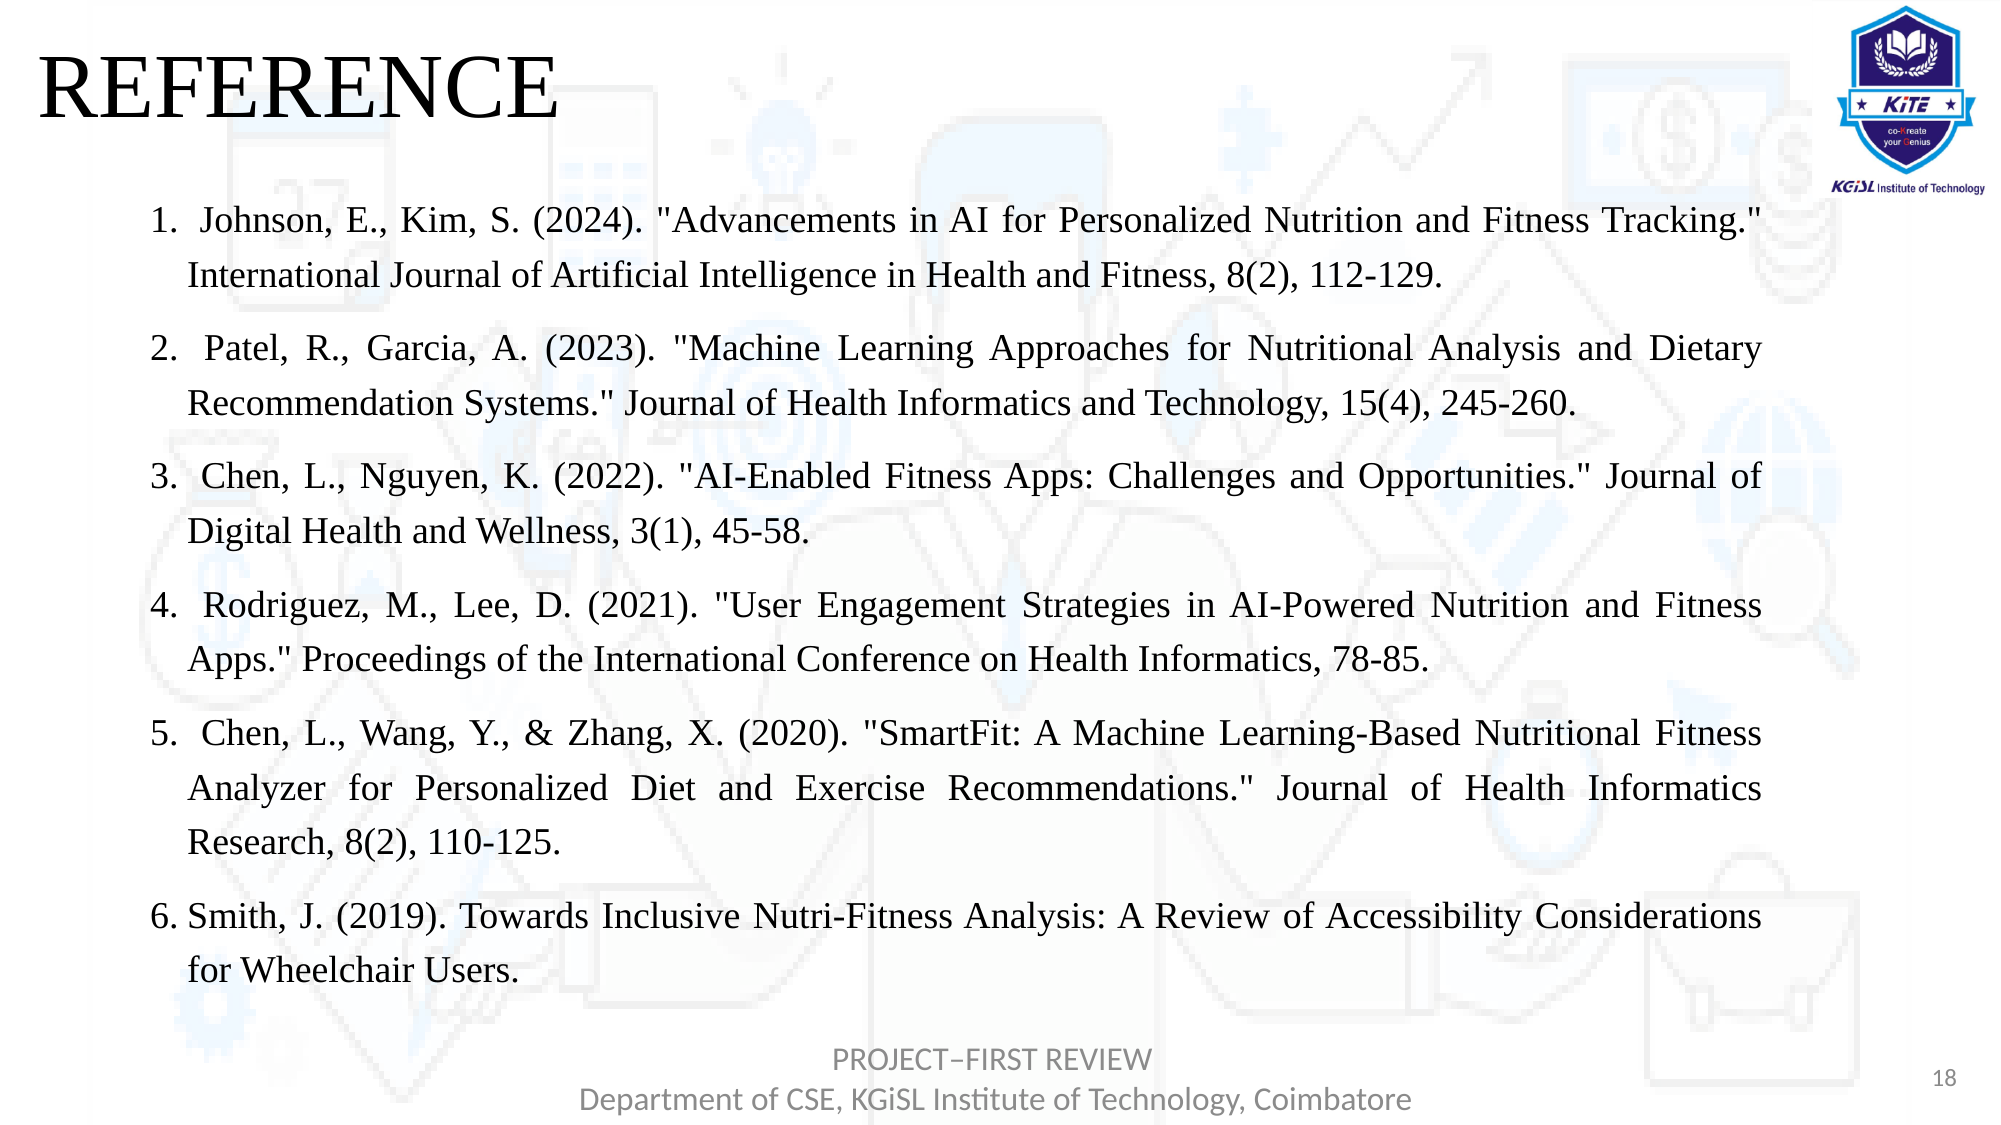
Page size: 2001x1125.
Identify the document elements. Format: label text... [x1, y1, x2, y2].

title REFERENCE [22, 18, 1748, 157]
list Johnson, E., Kim, S. (2024). "Advancements in AI for Personalized Nutrition and Fitness Tracking." International Journal of Artificial Intelligence in Health and Fitness, 8(2), 112-129. Patel, R., Garcia, A. (2023). "Machine Learning Approaches for Nutritional Analysis and Dietary Recommendation Systems." Journal of Health Informatics and Technology, 15(4), 245-260. Chen, L., Nguyen, K. (2022). "AI-Enabled Fitness Apps: Challenges and Opportunities." Journal of Digital Health and Wellness, 3(1), 45-58. Rodriguez, M., Lee, D. (2021). "User Engagement Strategies in AI-Powered Nutrition and Fitness Apps." Proceedings of the International Conference on Health Informatics, 78-85. Chen, L., Wang, Y., & Zhang, X. (2020). "SmartFit: A Machine Learning-Based Nutritional Fitness Analyzer for Personalized Diet and Exercise Recommendations." Journal of Health Informatics Research, 8(2), 110-125. Smith, J. (2019). Towards Inclusive Nutri-Fitness Analysis: A Review of Accessibility Considerations for Wheelchair Users. [135, 177, 1780, 1011]
footer PROJECT–FIRST REVIEW Department of CSE, KGiSL Institute of Technology, Coimbatore [444, 1047, 1555, 1108]
slide_number 18 [1880, 1046, 1973, 1107]
picture [1812, 0, 2000, 198]
